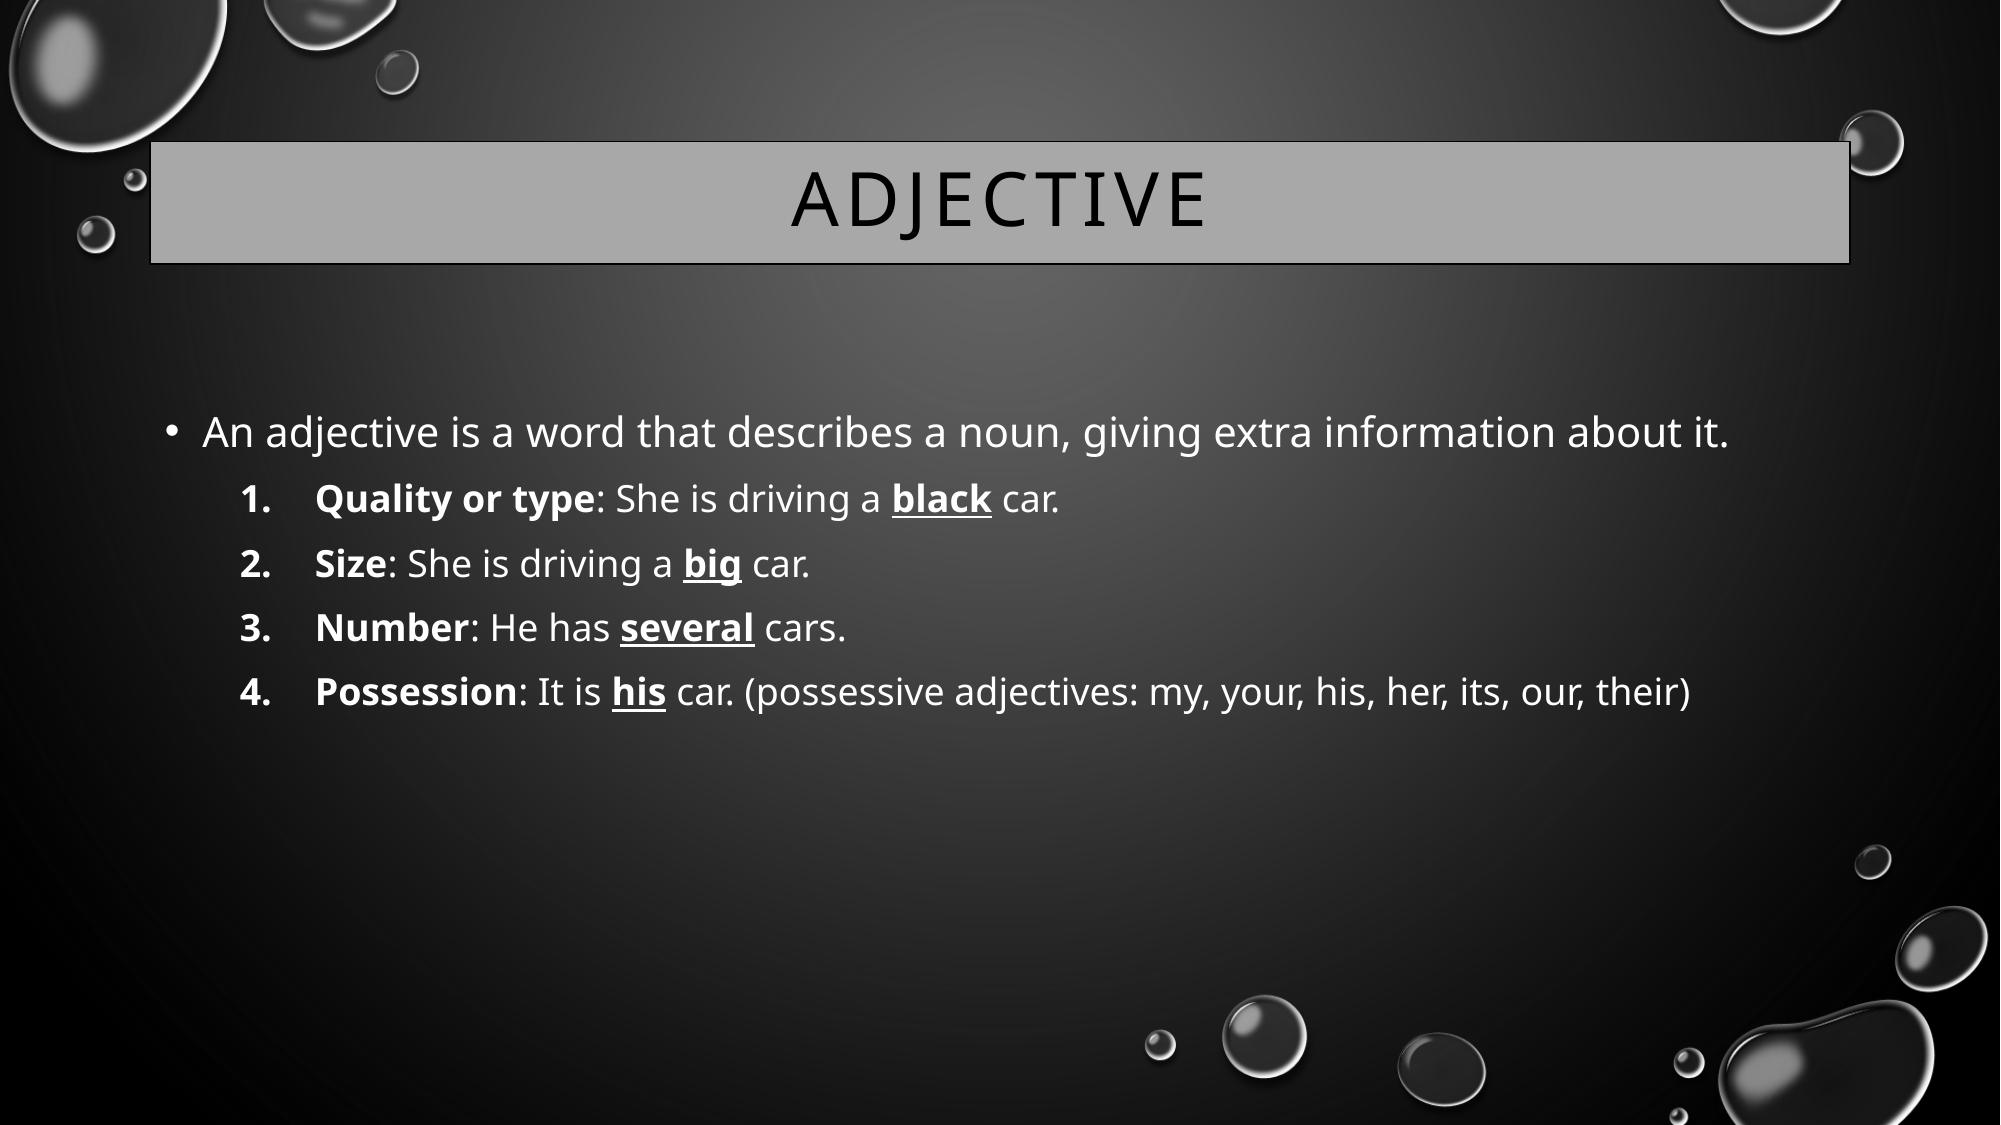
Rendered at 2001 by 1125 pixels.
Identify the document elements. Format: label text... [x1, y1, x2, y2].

title ADJECTIVE [149, 141, 1851, 265]
picture [0, 0, 2000, 1125]
list An adjective is a word that describes a noun, giving extra information about it. Quality or type: She is driving a black car. Size: She is driving a big car. Number: He has several cars. Possession: It is his car. (possessive adjectives: my, your, his, her, its, our, their) [149, 388, 1850, 950]
